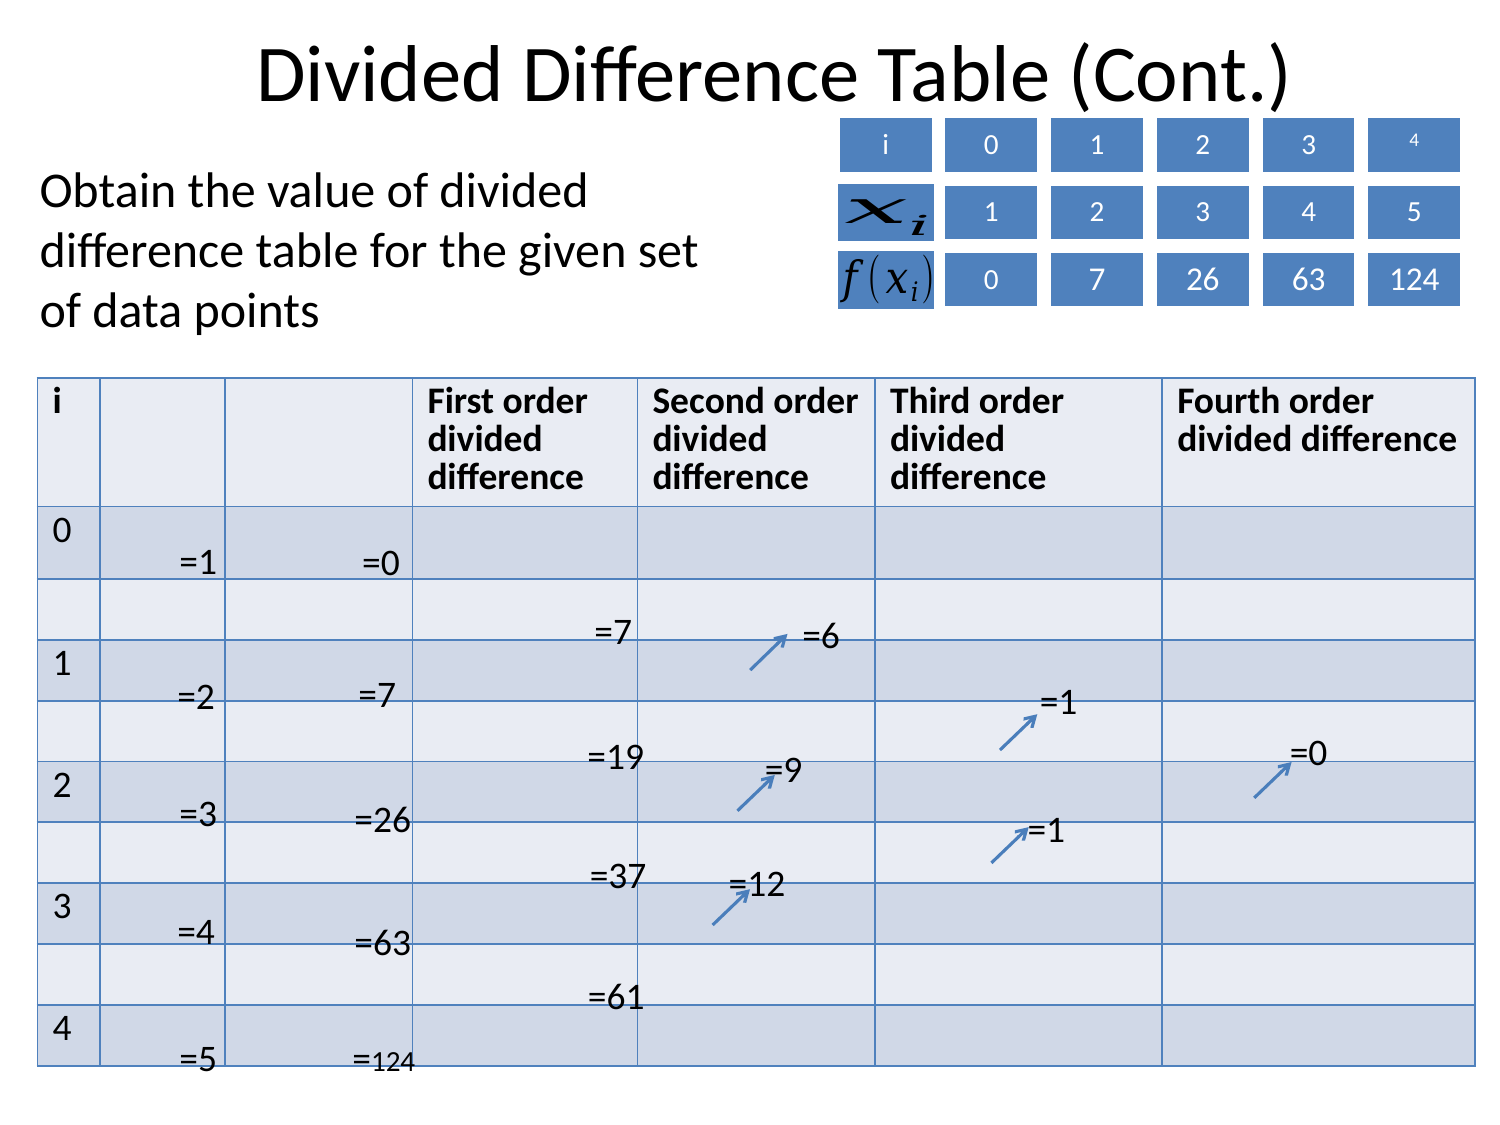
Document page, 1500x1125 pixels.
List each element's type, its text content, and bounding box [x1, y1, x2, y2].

text_box =9 [750, 737, 825, 798]
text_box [1253, 761, 1292, 799]
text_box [991, 826, 1029, 864]
text_box =7 [343, 662, 419, 723]
text_box =63 [339, 910, 438, 970]
text_box =19 [572, 724, 671, 785]
text_box Obtain the value of divided difference table for the given set of data points [24, 149, 763, 345]
text_box =12 [713, 851, 825, 912]
text_box =0 [347, 530, 423, 591]
text_box =1 [1012, 798, 1088, 858]
text_box =37 [575, 843, 673, 904]
text_box =1 [164, 529, 240, 589]
text_box =124 [337, 1026, 435, 1087]
text_box =7 [579, 599, 659, 660]
text_box =26 [339, 787, 438, 847]
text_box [999, 713, 1038, 751]
text_box =1 [1024, 670, 1100, 730]
text_box =61 [573, 964, 671, 1025]
text_box =5 [164, 1027, 240, 1087]
text_box =4 [162, 899, 238, 960]
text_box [737, 774, 775, 811]
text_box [712, 888, 751, 926]
text_box =6 [787, 604, 885, 664]
text_box =3 [164, 781, 240, 842]
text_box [749, 634, 788, 671]
title Divided Difference Table (Cont.) [99, 12, 1450, 125]
text_box =2 [162, 664, 238, 725]
text_box =0 [1274, 720, 1350, 781]
